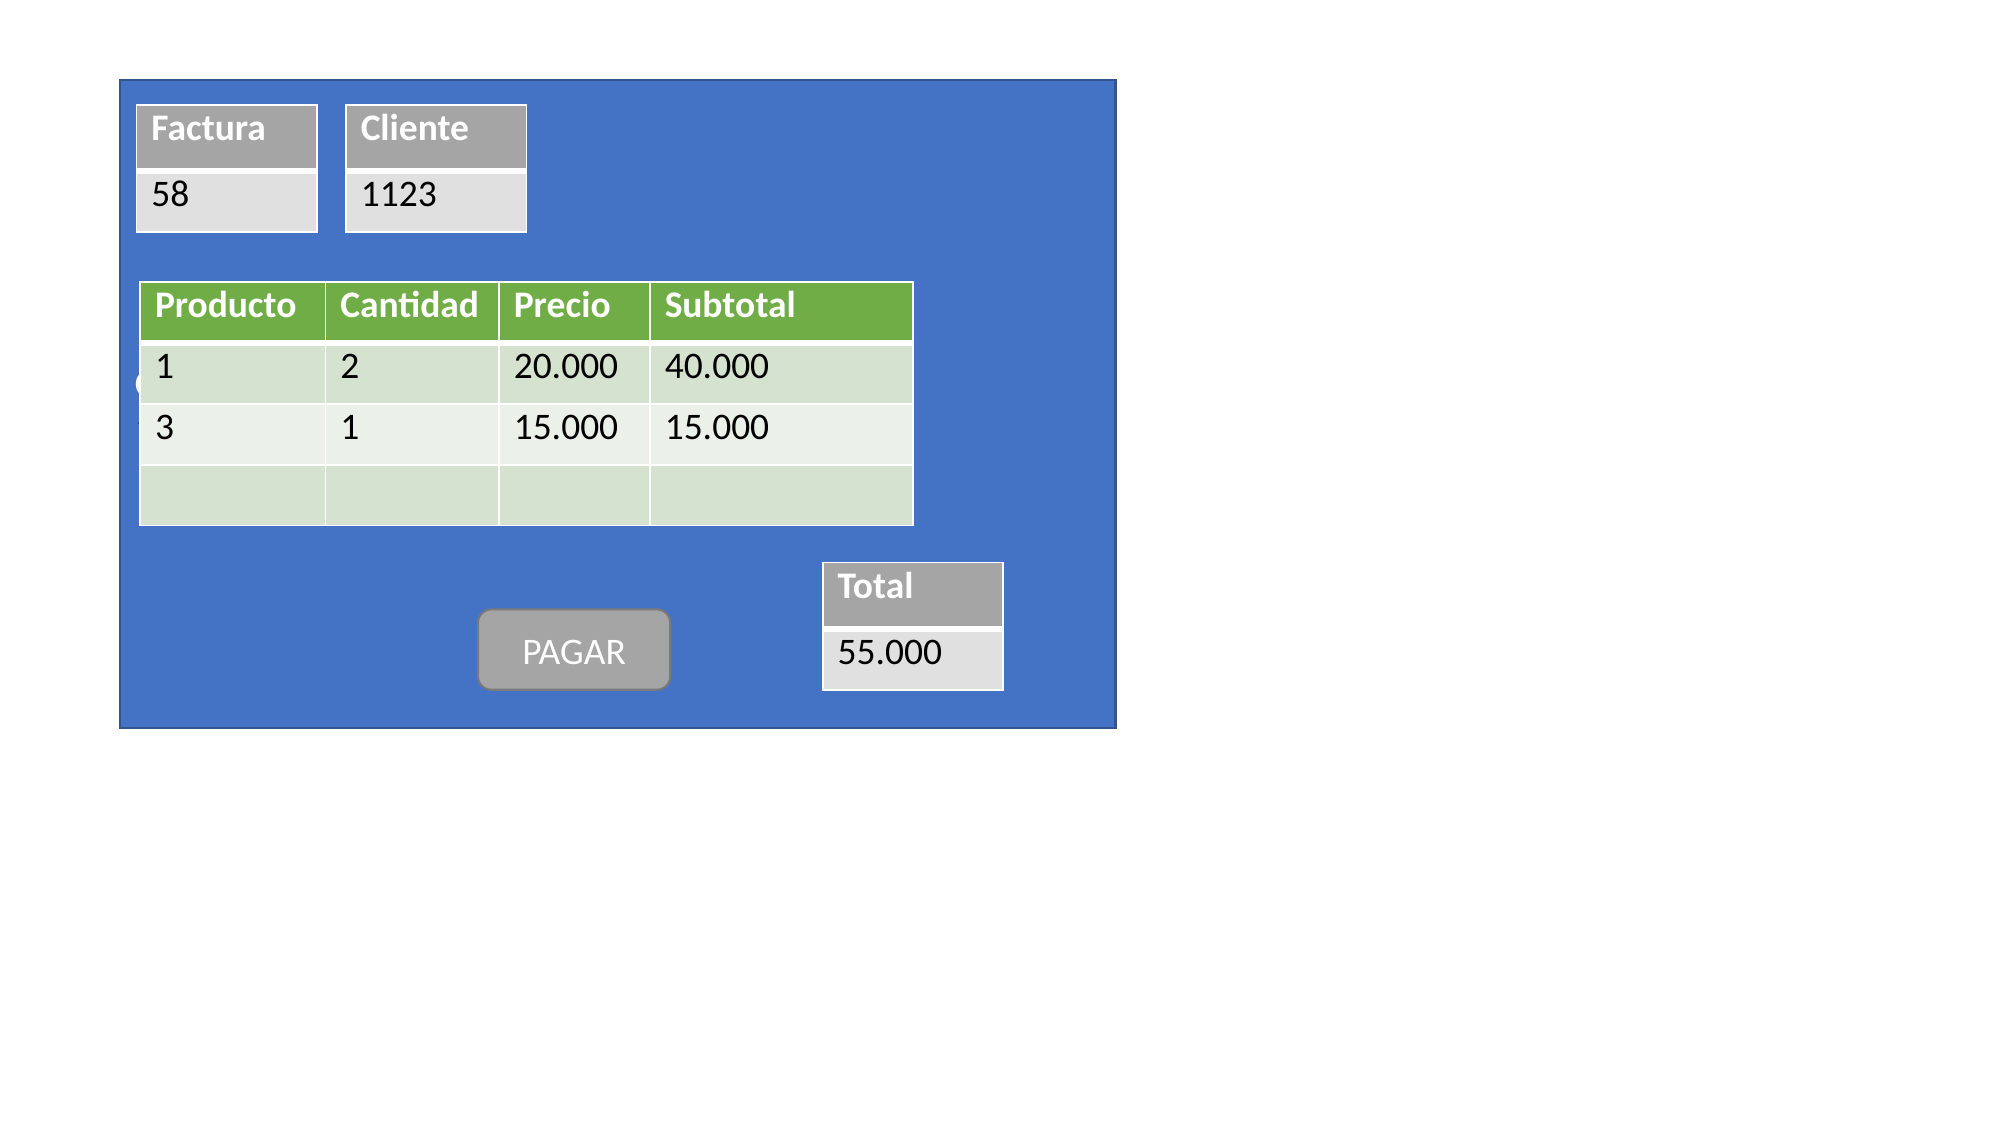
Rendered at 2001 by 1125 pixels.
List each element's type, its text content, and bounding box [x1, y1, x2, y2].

text_box Cliente 1123 [119, 79, 1117, 729]
table_cell [500, 466, 649, 525]
table_header Factura [137, 106, 316, 168]
table_cell 55.000 [824, 632, 1002, 689]
table_cell [141, 466, 325, 525]
table_cell [326, 466, 498, 525]
table_cell 15.000 [651, 405, 912, 464]
table_header Precio [500, 283, 649, 340]
table_cell 1 [326, 405, 498, 464]
text_box PAGAR [476, 608, 672, 691]
table_cell 58 [137, 174, 316, 231]
table_cell 15.000 [500, 405, 649, 464]
table_cell 1 [141, 346, 325, 403]
table_header Cantidad [326, 283, 498, 340]
table_header Producto [141, 283, 325, 340]
table_cell 1123 [347, 174, 526, 231]
table_cell 2 [326, 346, 498, 403]
table_header Total [824, 563, 1002, 626]
table_cell 20.000 [500, 346, 649, 403]
table_cell [651, 466, 912, 525]
table_cell 3 [141, 405, 325, 464]
table_cell 40.000 [651, 346, 912, 403]
table_header Subtotal [651, 283, 912, 340]
table_header Cliente [347, 106, 526, 168]
